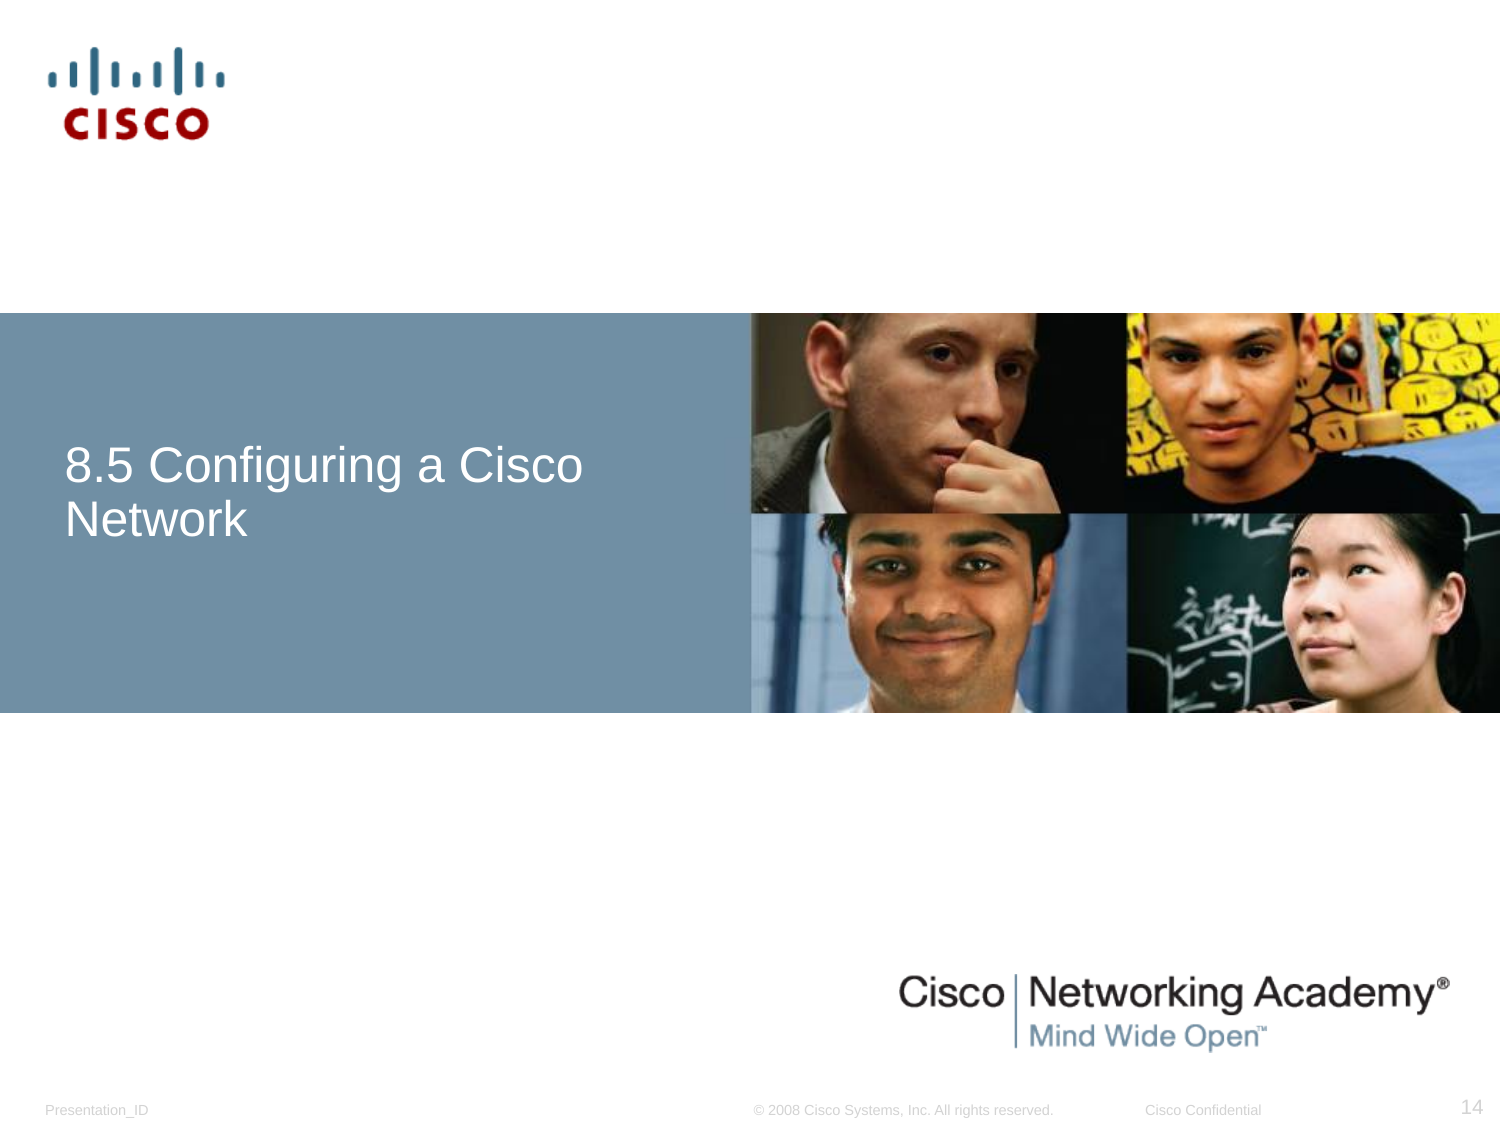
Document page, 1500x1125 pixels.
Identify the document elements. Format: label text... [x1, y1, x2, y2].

title 8.5 Configuring a Cisco Network [51, 371, 684, 615]
picture [0, 313, 1500, 713]
picture [899, 974, 1450, 1053]
picture [40, 19, 233, 168]
